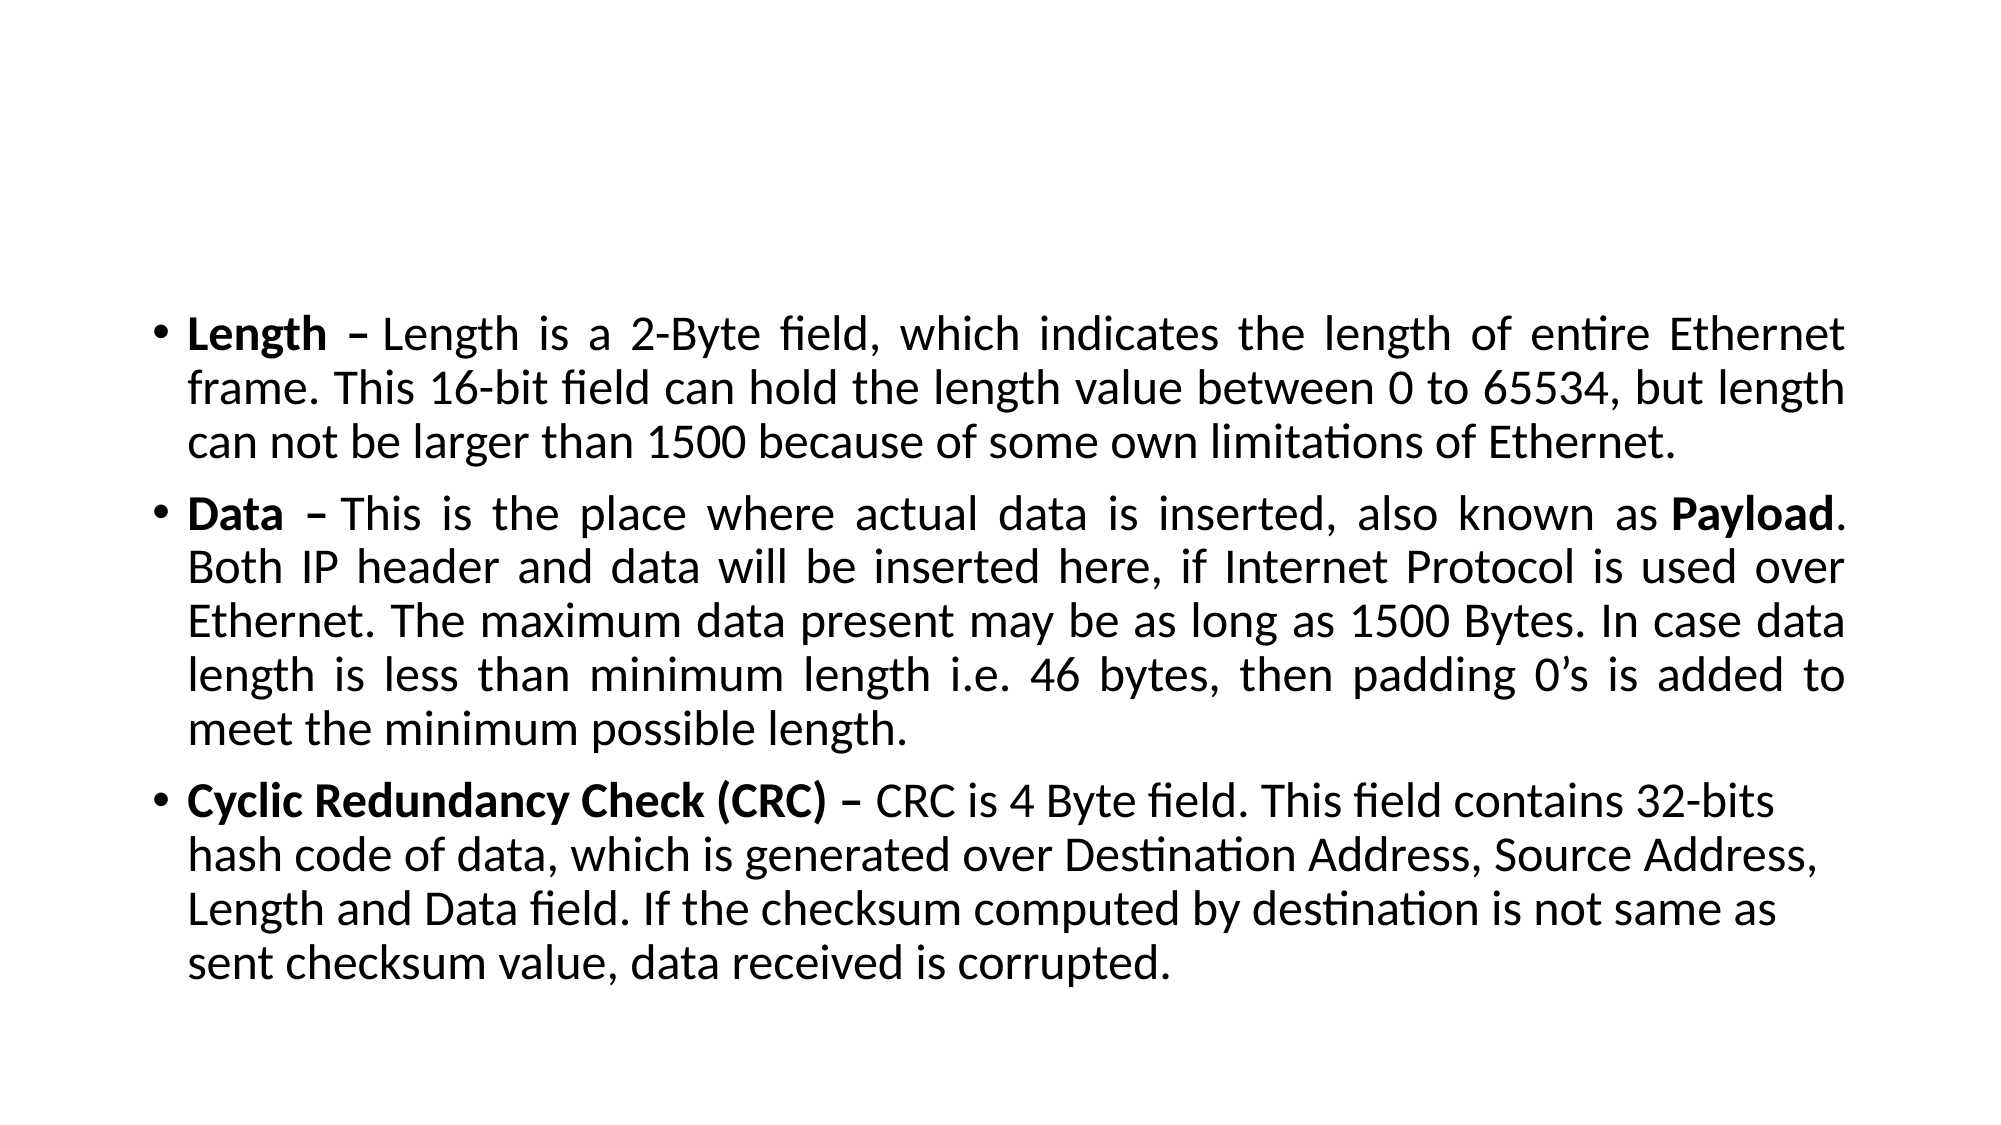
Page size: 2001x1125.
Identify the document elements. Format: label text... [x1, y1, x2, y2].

list Length – Length is a 2-Byte field, which indicates the length of entire Ethernet frame. This 16-bit field can hold the length value between 0 to 65534, but length can not be larger than 1500 because of some own limitations of Ethernet. Data – This is the place where actual data is inserted, also known as Payload. Both IP header and data will be inserted here, if Internet Protocol is used over Ethernet. The maximum data present may be as long as 1500 Bytes. In case data length is less than minimum length i.e. 46 bytes, then padding 0’s is added to meet the minimum possible length. Cyclic Redundancy Check (CRC) – CRC is 4 Byte field. This field contains 32-bits hash code of data, which is generated over Destination Address, Source Address, Length and Data field. If the checksum computed by destination is not same as sent checksum value, data received is corrupted. [137, 299, 1863, 1014]
